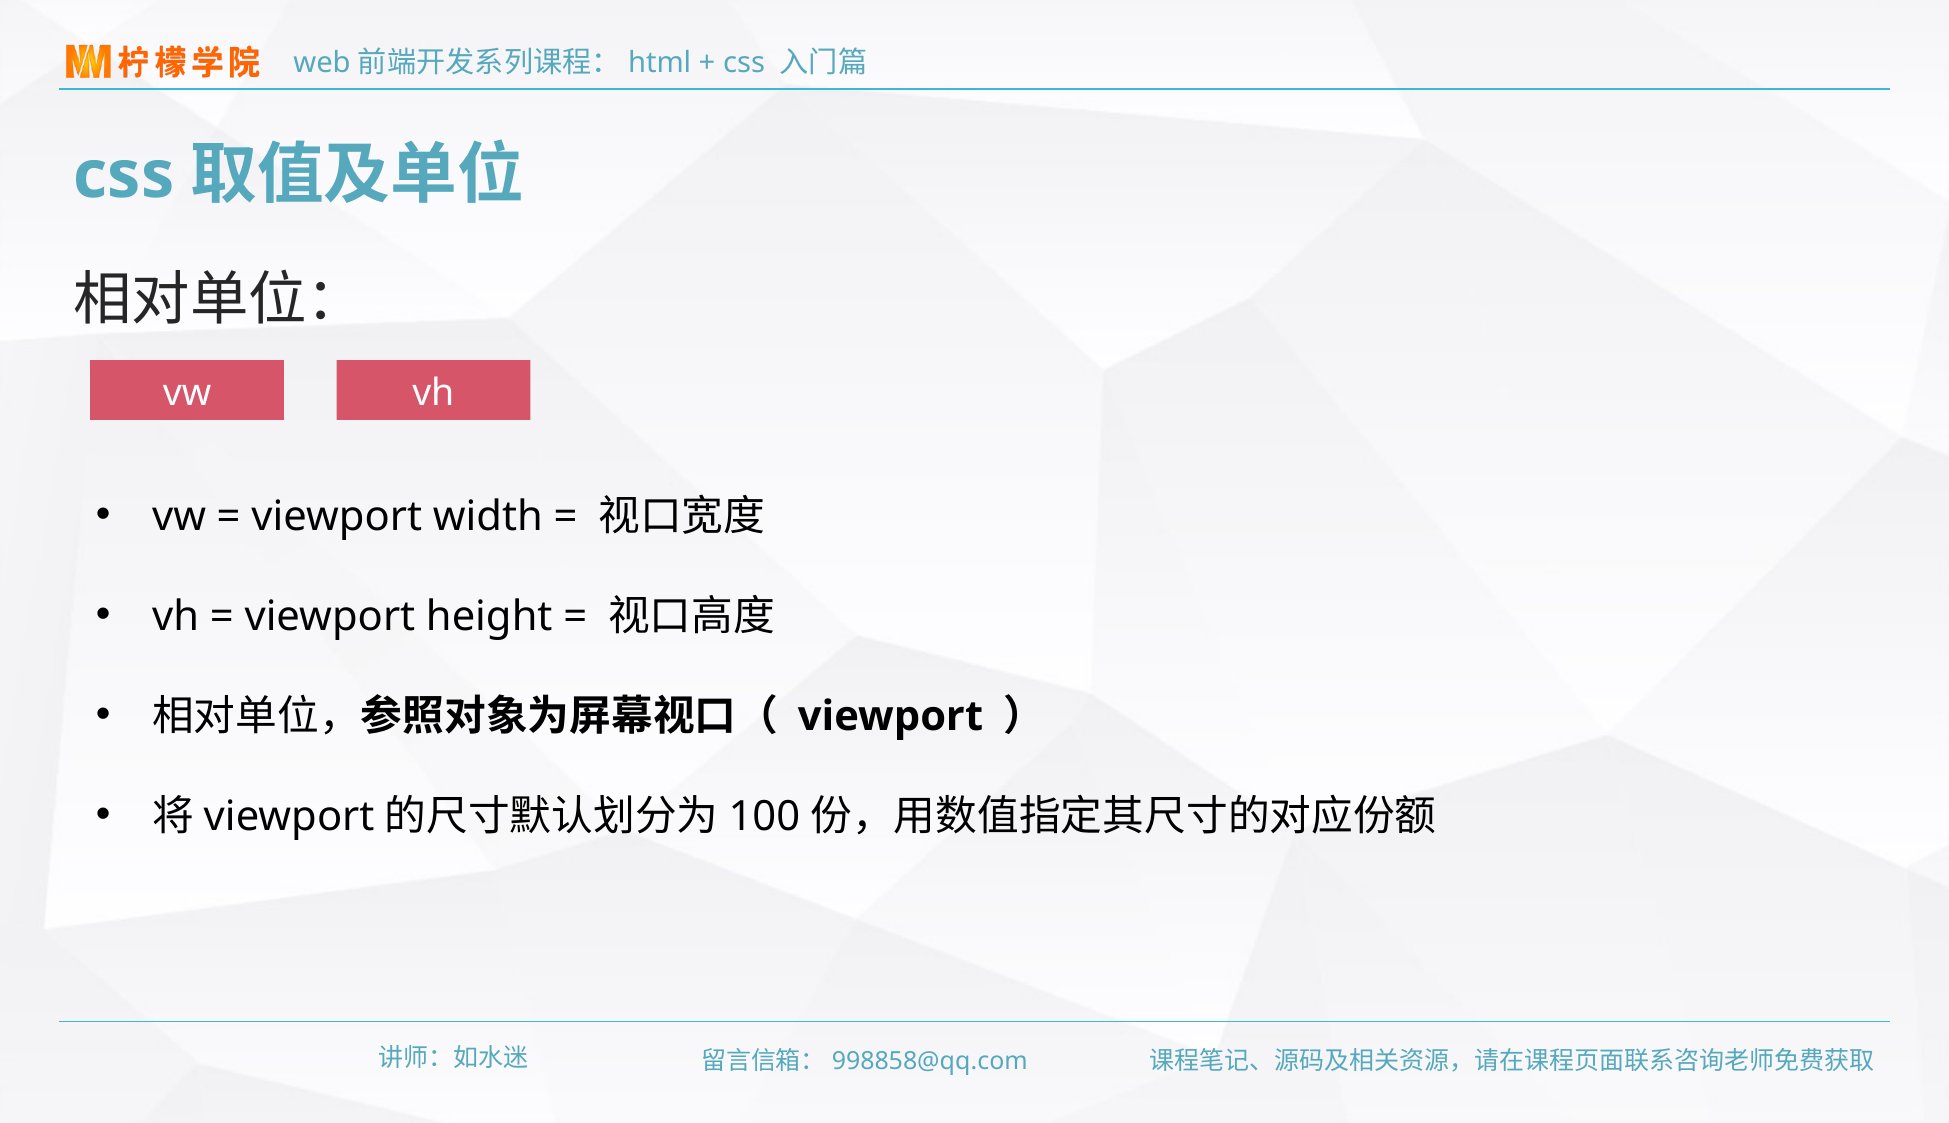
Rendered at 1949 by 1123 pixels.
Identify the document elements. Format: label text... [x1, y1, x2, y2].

picture [0, 0, 1949, 1123]
text_box 相对单位： [59, 253, 1058, 339]
text_box css取值及单位 [59, 123, 1890, 219]
text_box vh [336, 360, 531, 420]
text_box vw = viewport width = 视口宽度 vh = viewport height = 视口高度 相对单位，参照对象为屏幕视口（ viewport ） 将viewport的尺寸默认划分为100份，用数值指定其尺寸的对应份额 [81, 431, 1754, 846]
text_box vw [90, 360, 284, 420]
